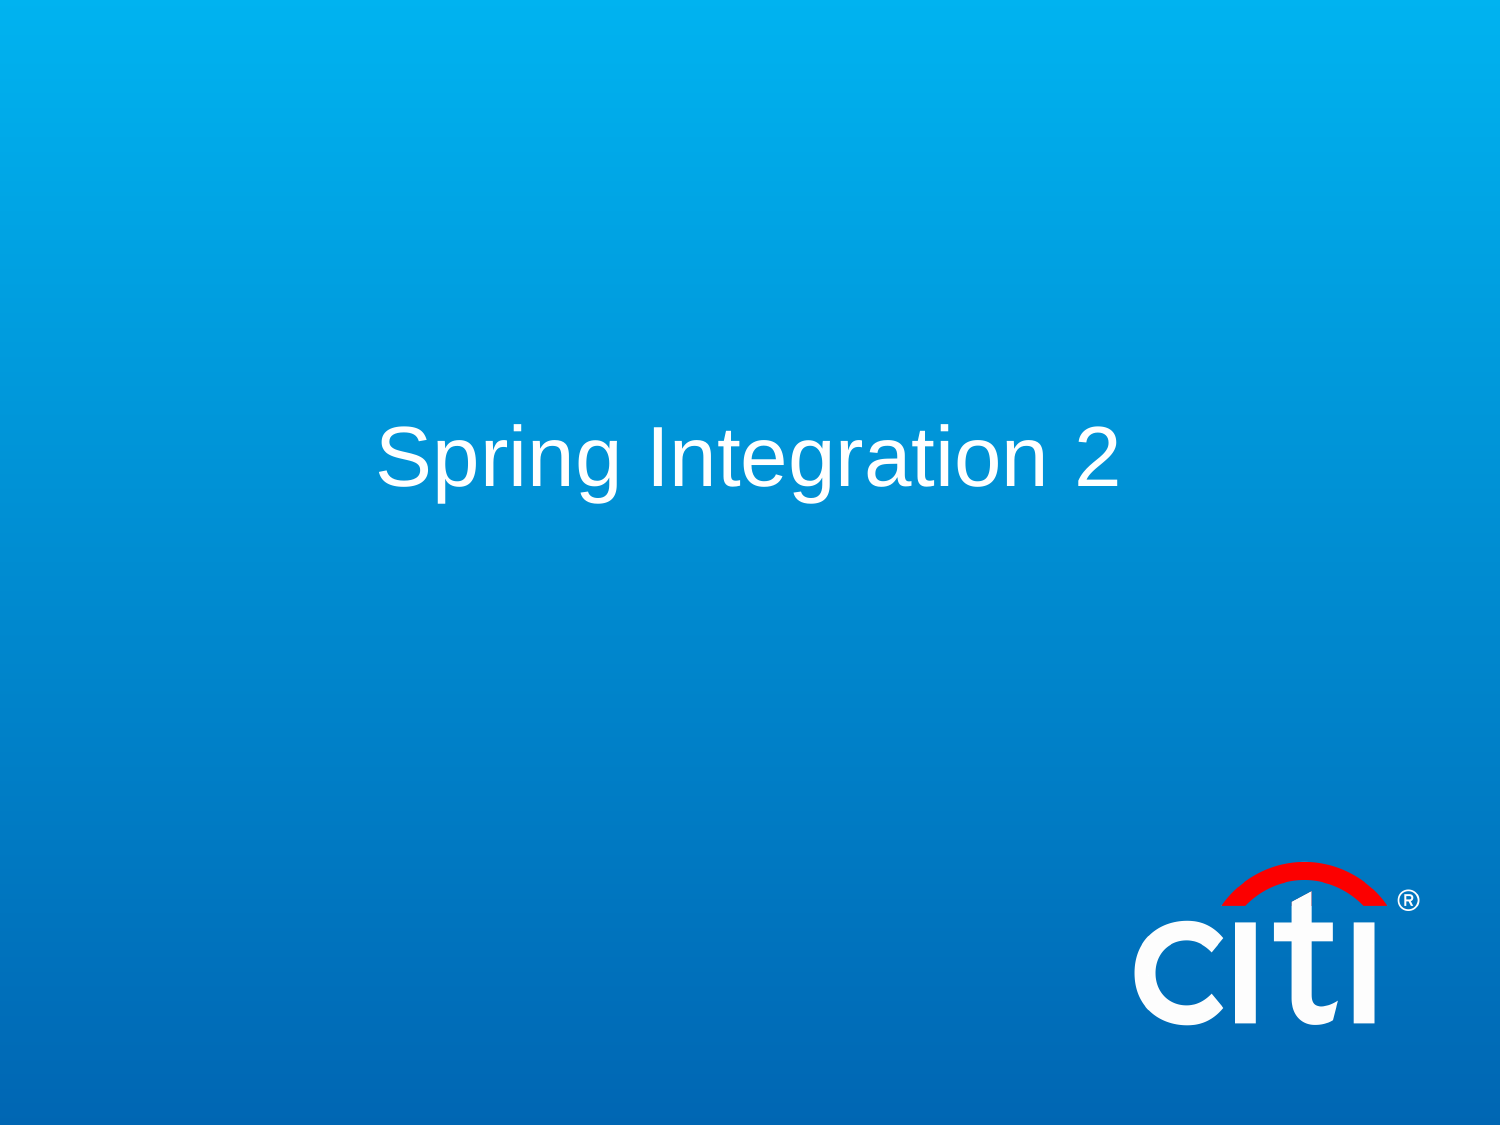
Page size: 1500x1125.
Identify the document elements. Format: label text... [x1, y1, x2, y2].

text_box [0, 0, 1500, 1125]
picture [1059, 821, 1463, 1099]
title Spring Integration 2 [75, 401, 1423, 552]
